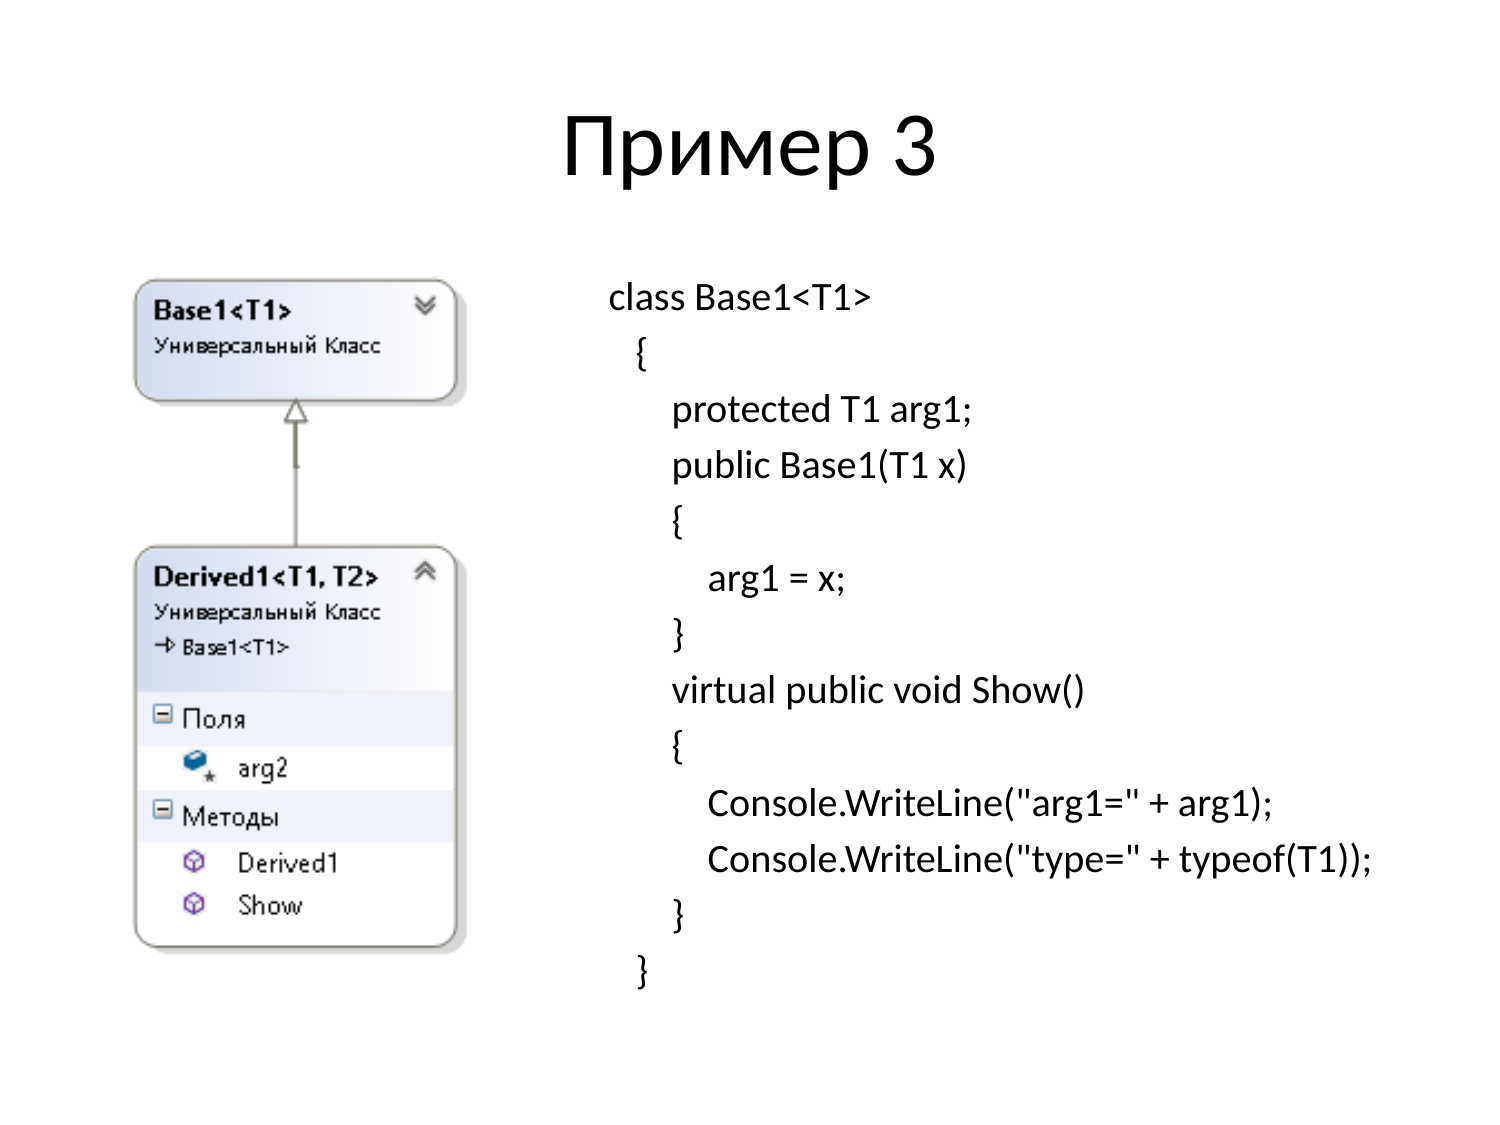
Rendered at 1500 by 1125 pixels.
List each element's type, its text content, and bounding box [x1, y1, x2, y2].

list class Base1<T1> { protected T1 arg1; public Base1(T1 x) { arg1 = x; } virtual public void Show() { Console.WriteLine("arg1=" + arg1); Console.WriteLine("type=" + typeof(T1)); } } [584, 262, 1459, 1005]
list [100, 266, 474, 965]
title Пример 3 [75, 45, 1425, 233]
